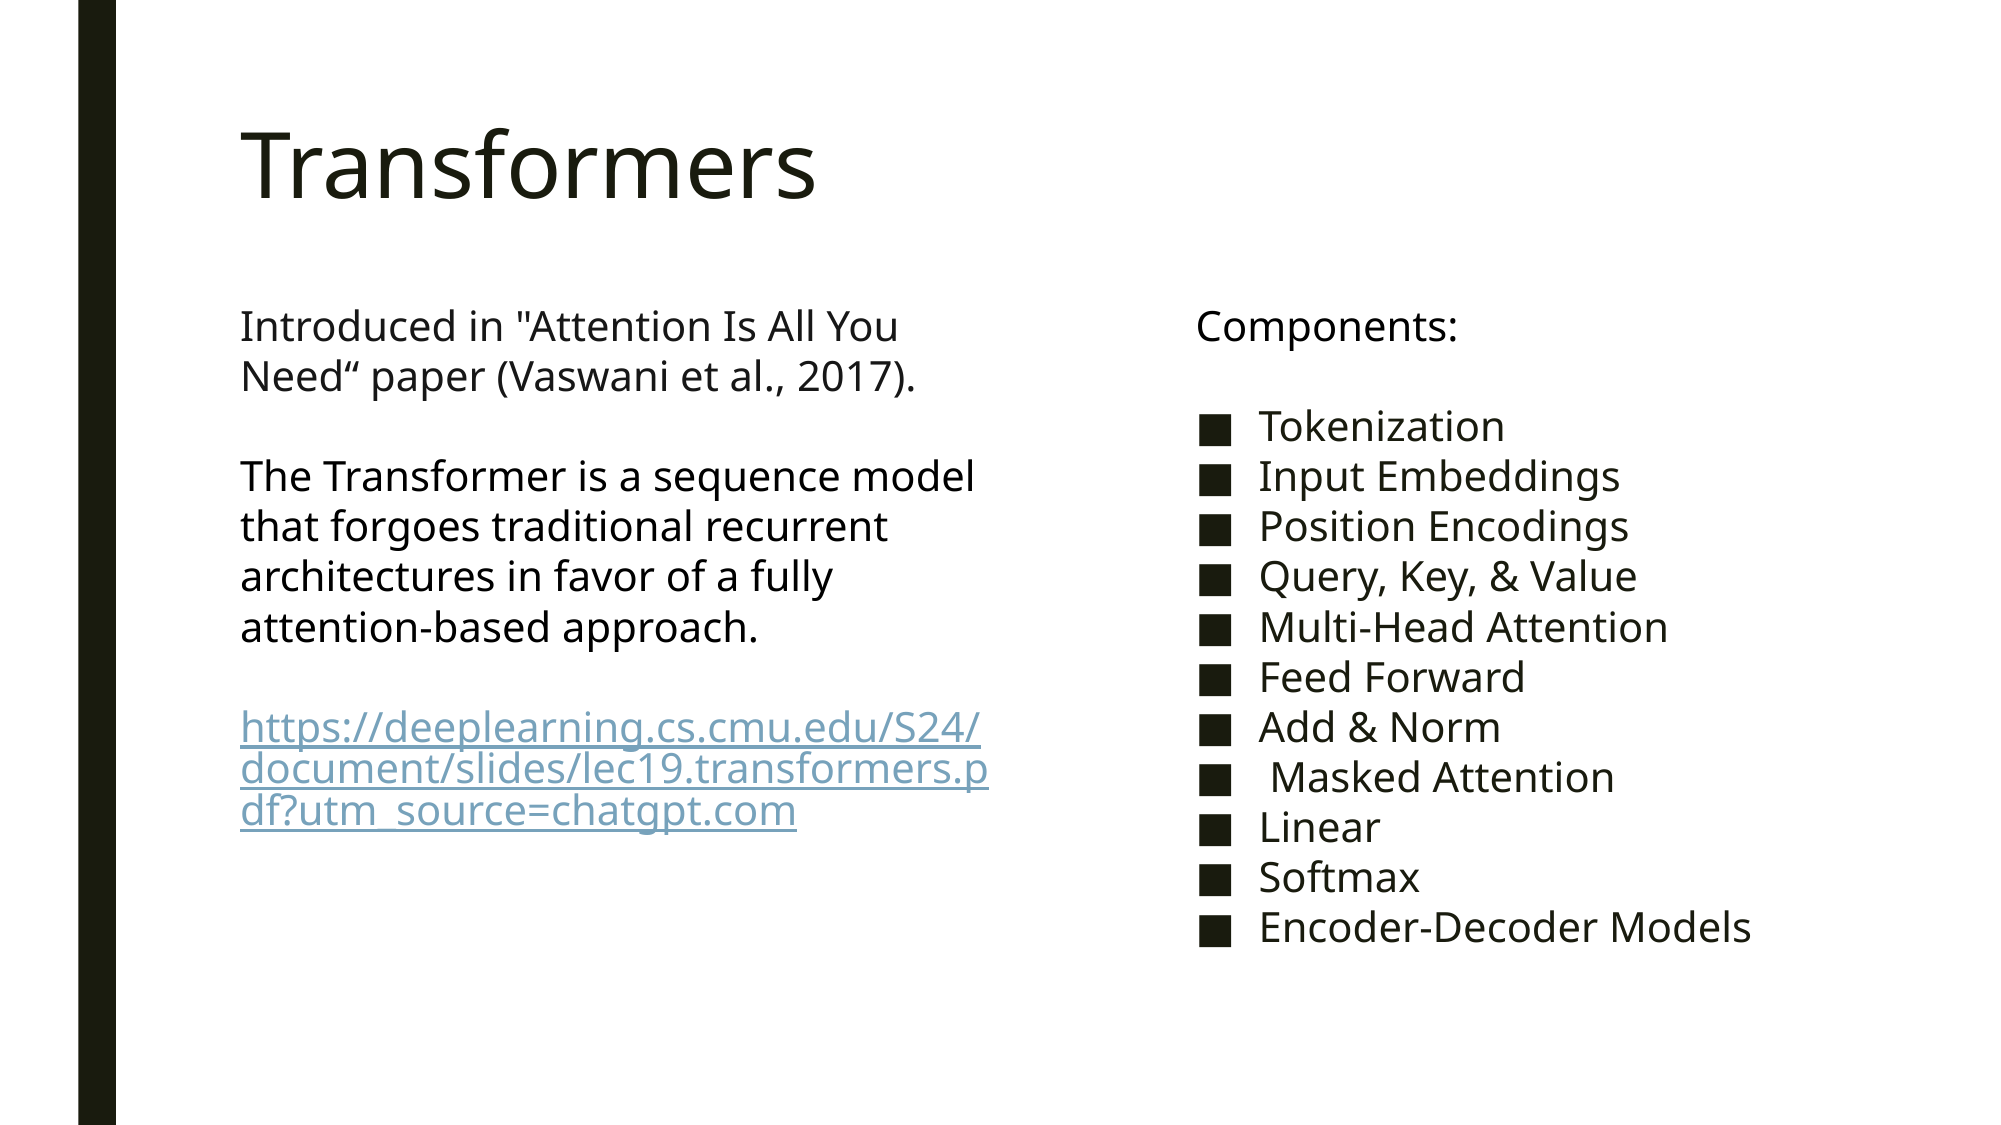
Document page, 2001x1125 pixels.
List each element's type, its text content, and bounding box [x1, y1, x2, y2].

text_box Components: Tokenization Input Embeddings Position Encodings Query, Key, & Value Multi-Head Attention Feed Forward Add & Norm Masked Attention Linear Softmax Encoder-Decoder Models [1180, 292, 1969, 1052]
text_box Introduced in "Attention Is All You Need“ paper (Vaswani et al., 2017). The Transformer is a sequence model that forgoes traditional recurrent architectures in favor of a fully attention-based approach. https://deeplearning.cs.cmu.edu/S24/document/slides/lec19.transformers.pdf?utm_source=chatgpt.com [225, 292, 1013, 1052]
title Transformers [225, 112, 1800, 357]
